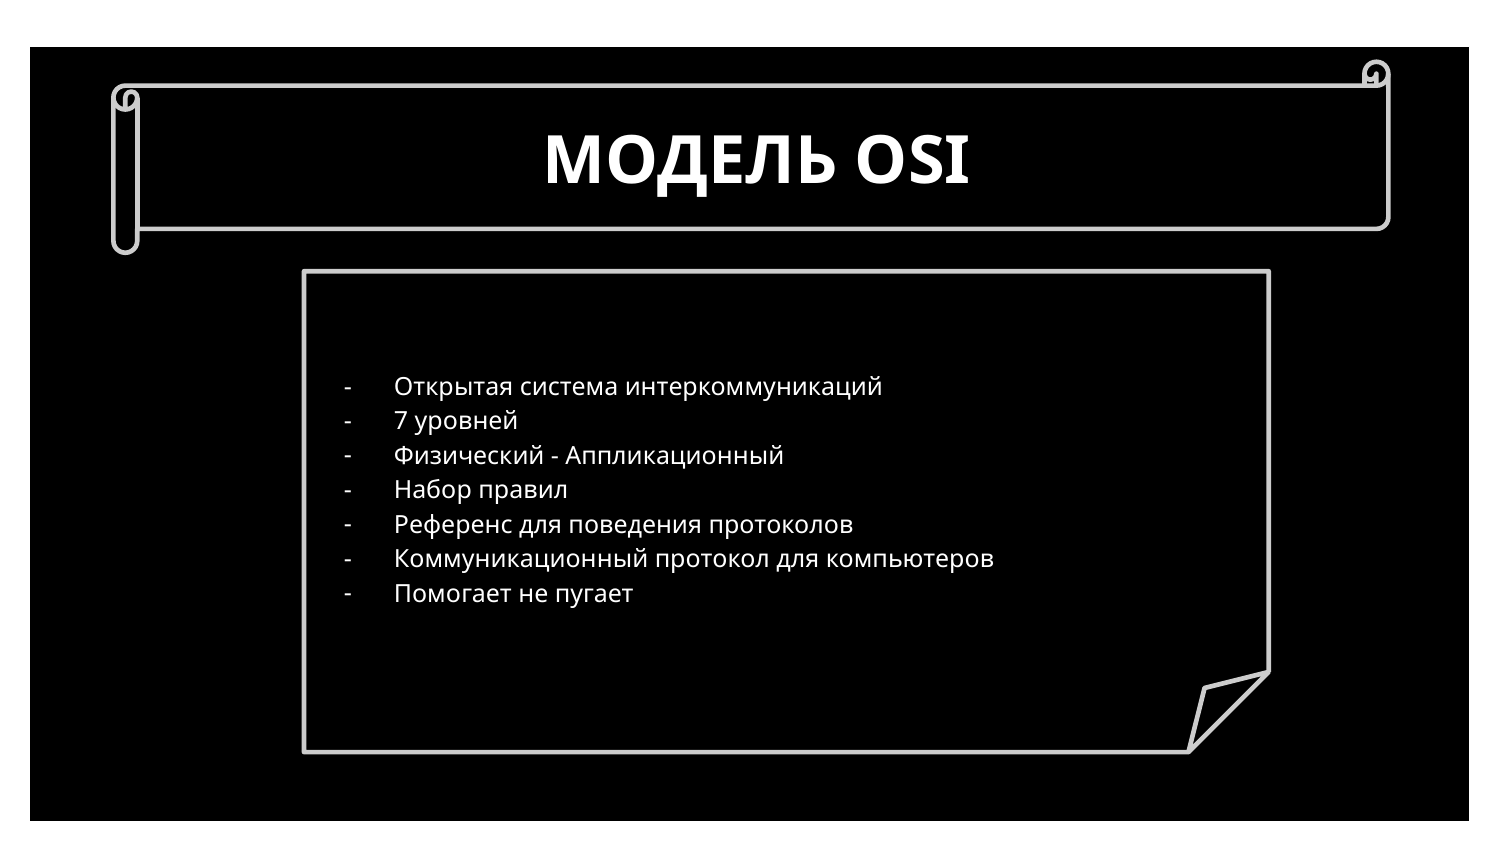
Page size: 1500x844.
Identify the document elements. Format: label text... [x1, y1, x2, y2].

text_box [29, 46, 1470, 822]
text_box Открытая система интеркоммуникаций 7 уровней Физический - Аппликационный Набор правил Референс для поведения протоколов Коммуникационный протокол для компьютеров Помогает не пугает [304, 271, 1269, 753]
text_box МОДЕЛЬ OSI [113, 61, 1389, 253]
